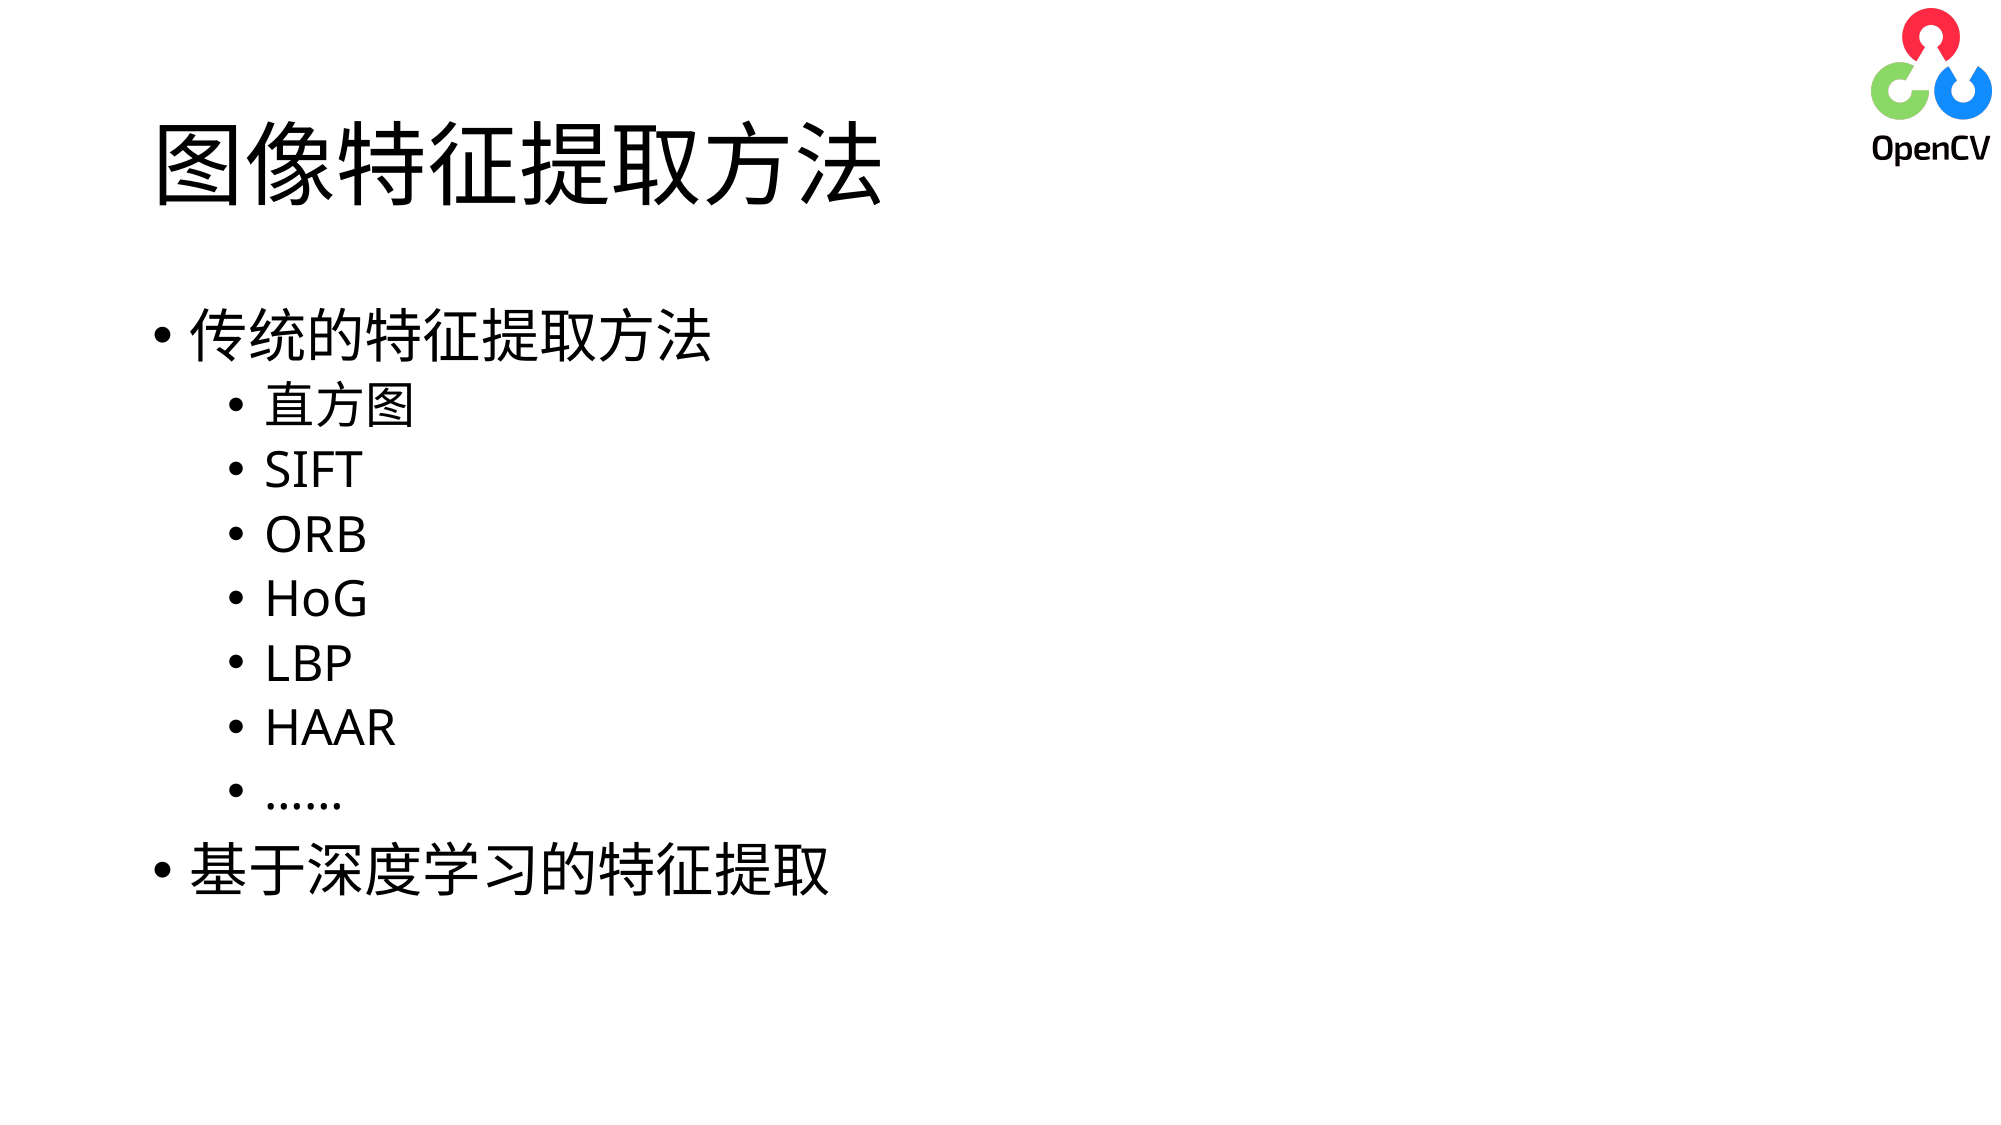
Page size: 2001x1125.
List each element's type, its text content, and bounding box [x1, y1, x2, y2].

list 传统的特征提取方法 直方图 SIFT ORB HoG LBP HAAR …… 基于深度学习的特征提取 [137, 299, 1863, 1014]
picture [1871, 8, 1992, 167]
title 图像特征提取方法 [137, 59, 1863, 278]
